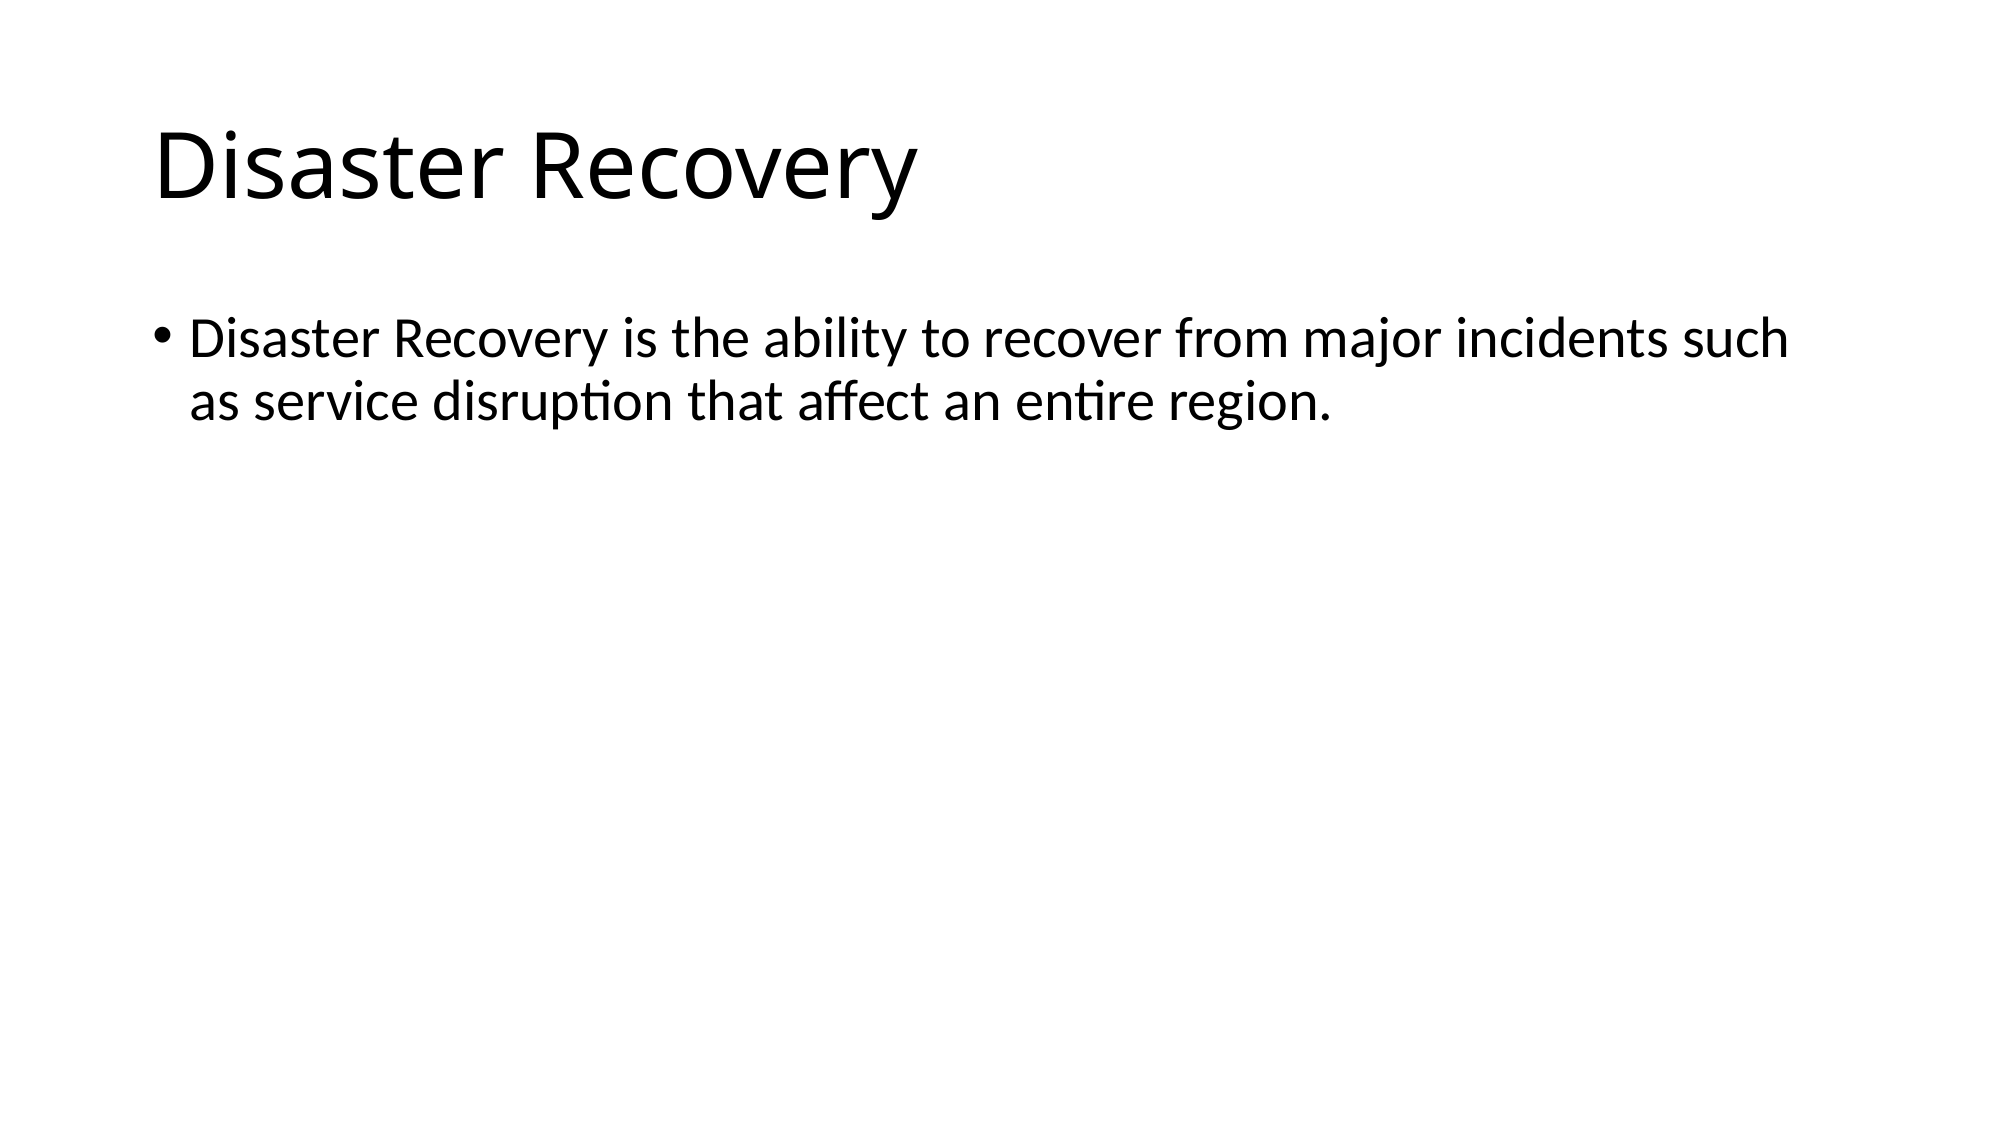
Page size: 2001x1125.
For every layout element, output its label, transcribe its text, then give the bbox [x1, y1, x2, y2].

title Disaster Recovery [137, 59, 1863, 278]
list Disaster Recovery is the ability to recover from major incidents such as service disruption that affect an entire region. [137, 299, 1863, 1014]
